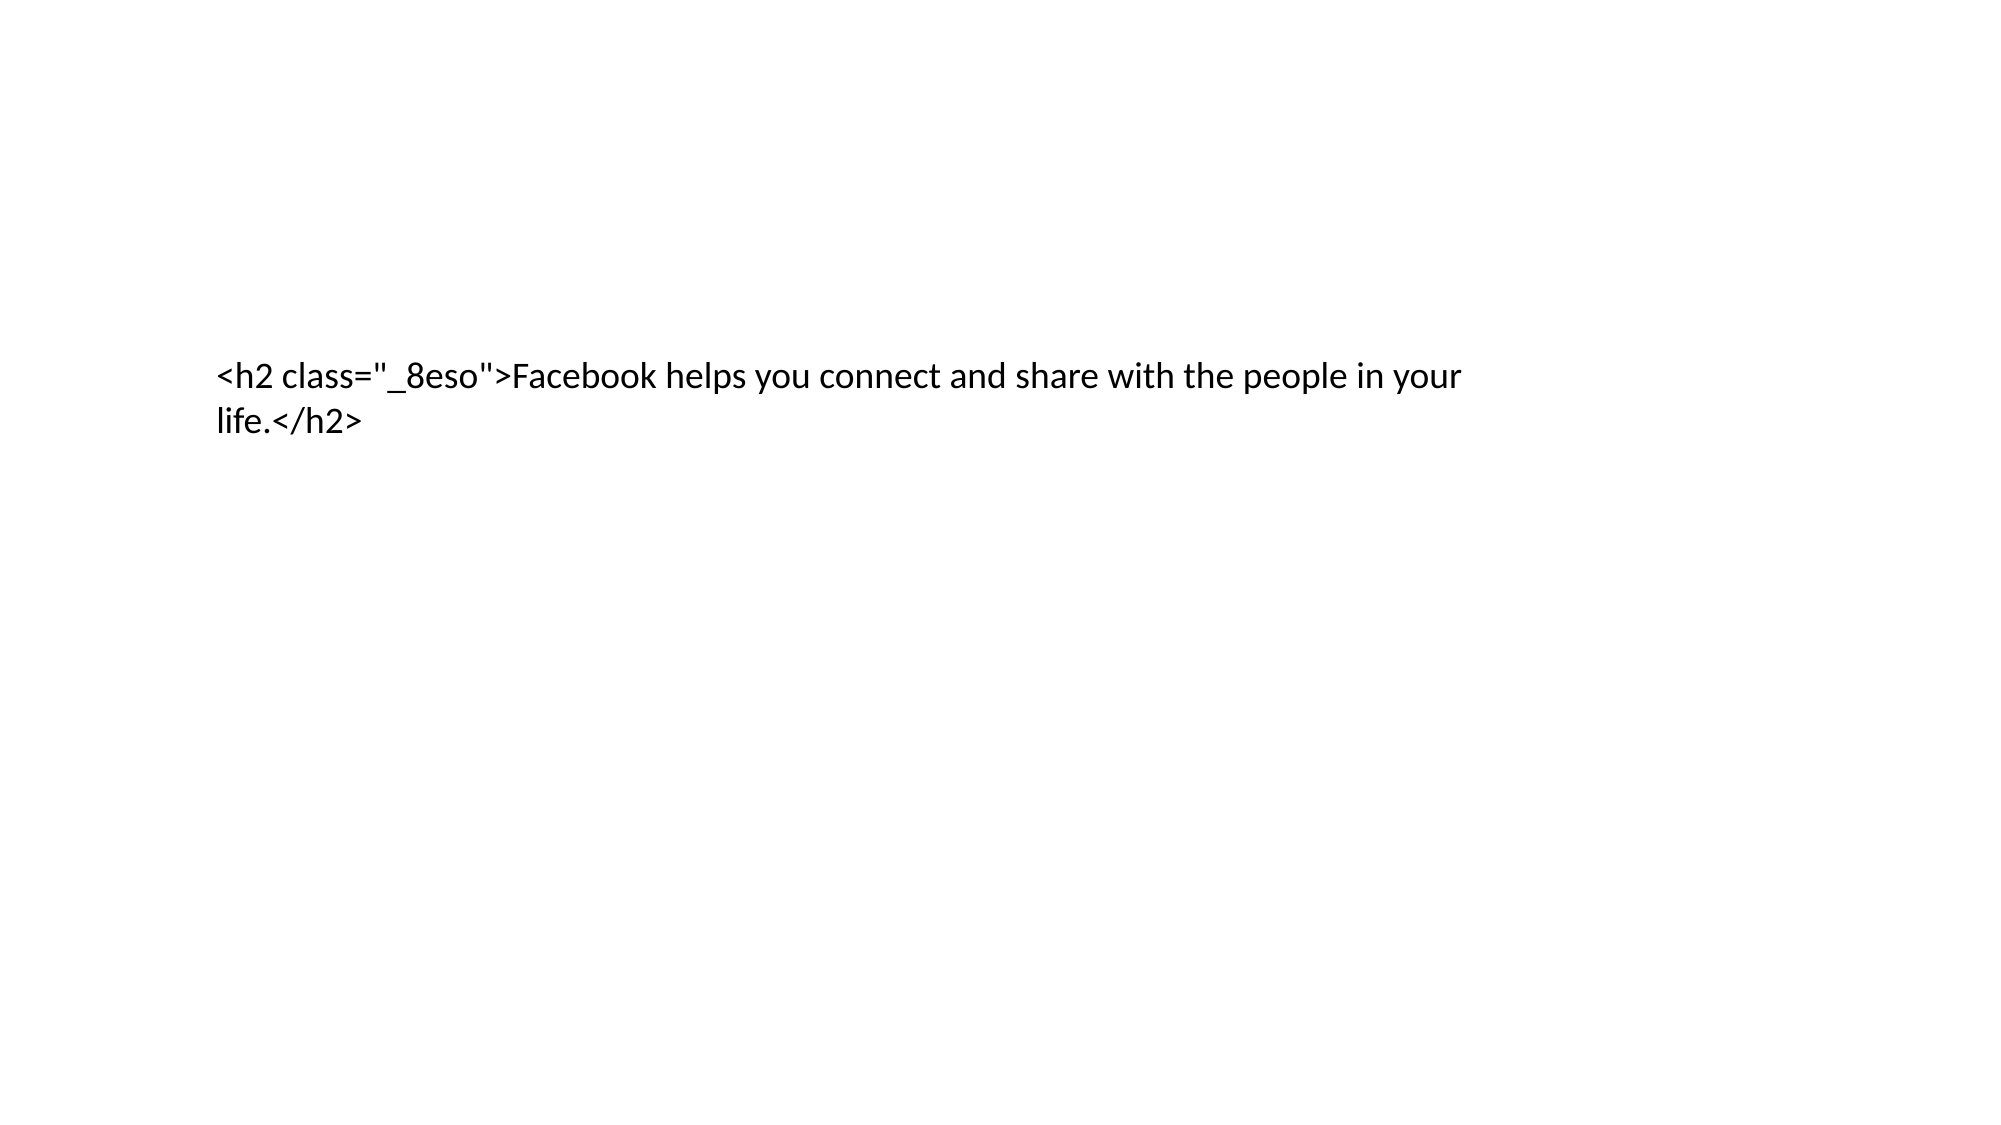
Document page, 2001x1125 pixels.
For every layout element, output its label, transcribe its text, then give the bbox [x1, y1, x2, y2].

text_box <h2 class="_8eso">Facebook helps you connect and share with the people in your life.</h2> [201, 343, 1500, 449]
